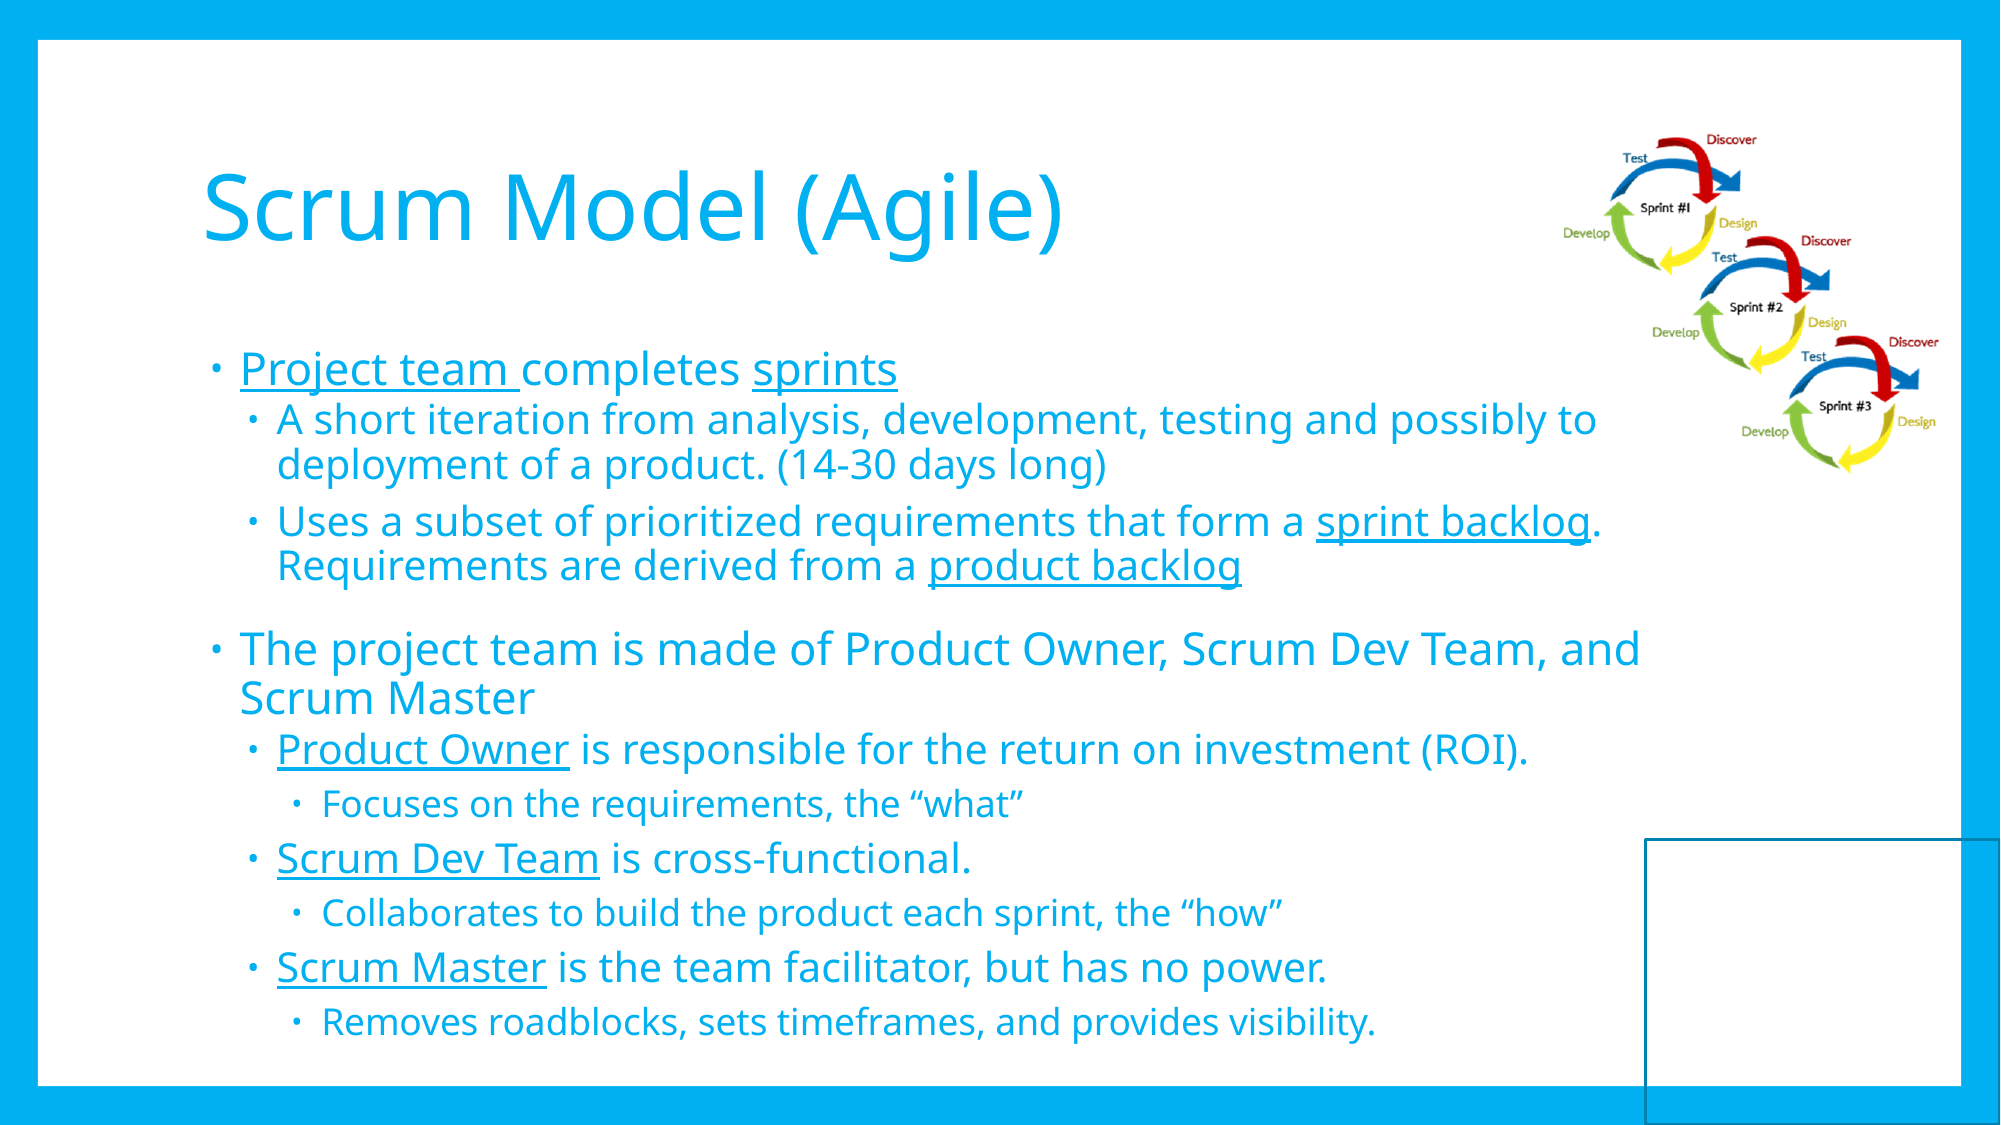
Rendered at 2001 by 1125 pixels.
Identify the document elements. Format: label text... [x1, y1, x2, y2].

title Scrum Model (Agile) [187, 99, 1808, 323]
picture [1546, 117, 1948, 474]
list Project team completes sprints A short iteration from analysis, development, testing and possibly to deployment of a product. (14-30 days long) Uses a subset of prioritized requirements that form a sprint backlog. Requirements are derived from a product backlog The project team is made of Product Owner, Scrum Dev Team, and Scrum Master Product Owner is responsible for the return on investment (ROI). Focuses on the requirements, the “what” Scrum Dev Team is cross-functional. Collaborates to build the product each sprint, the “how” Scrum Master is the team facilitator, but has no power. Removes roadblocks, sets timeframes, and provides visibility. [187, 338, 1738, 1052]
